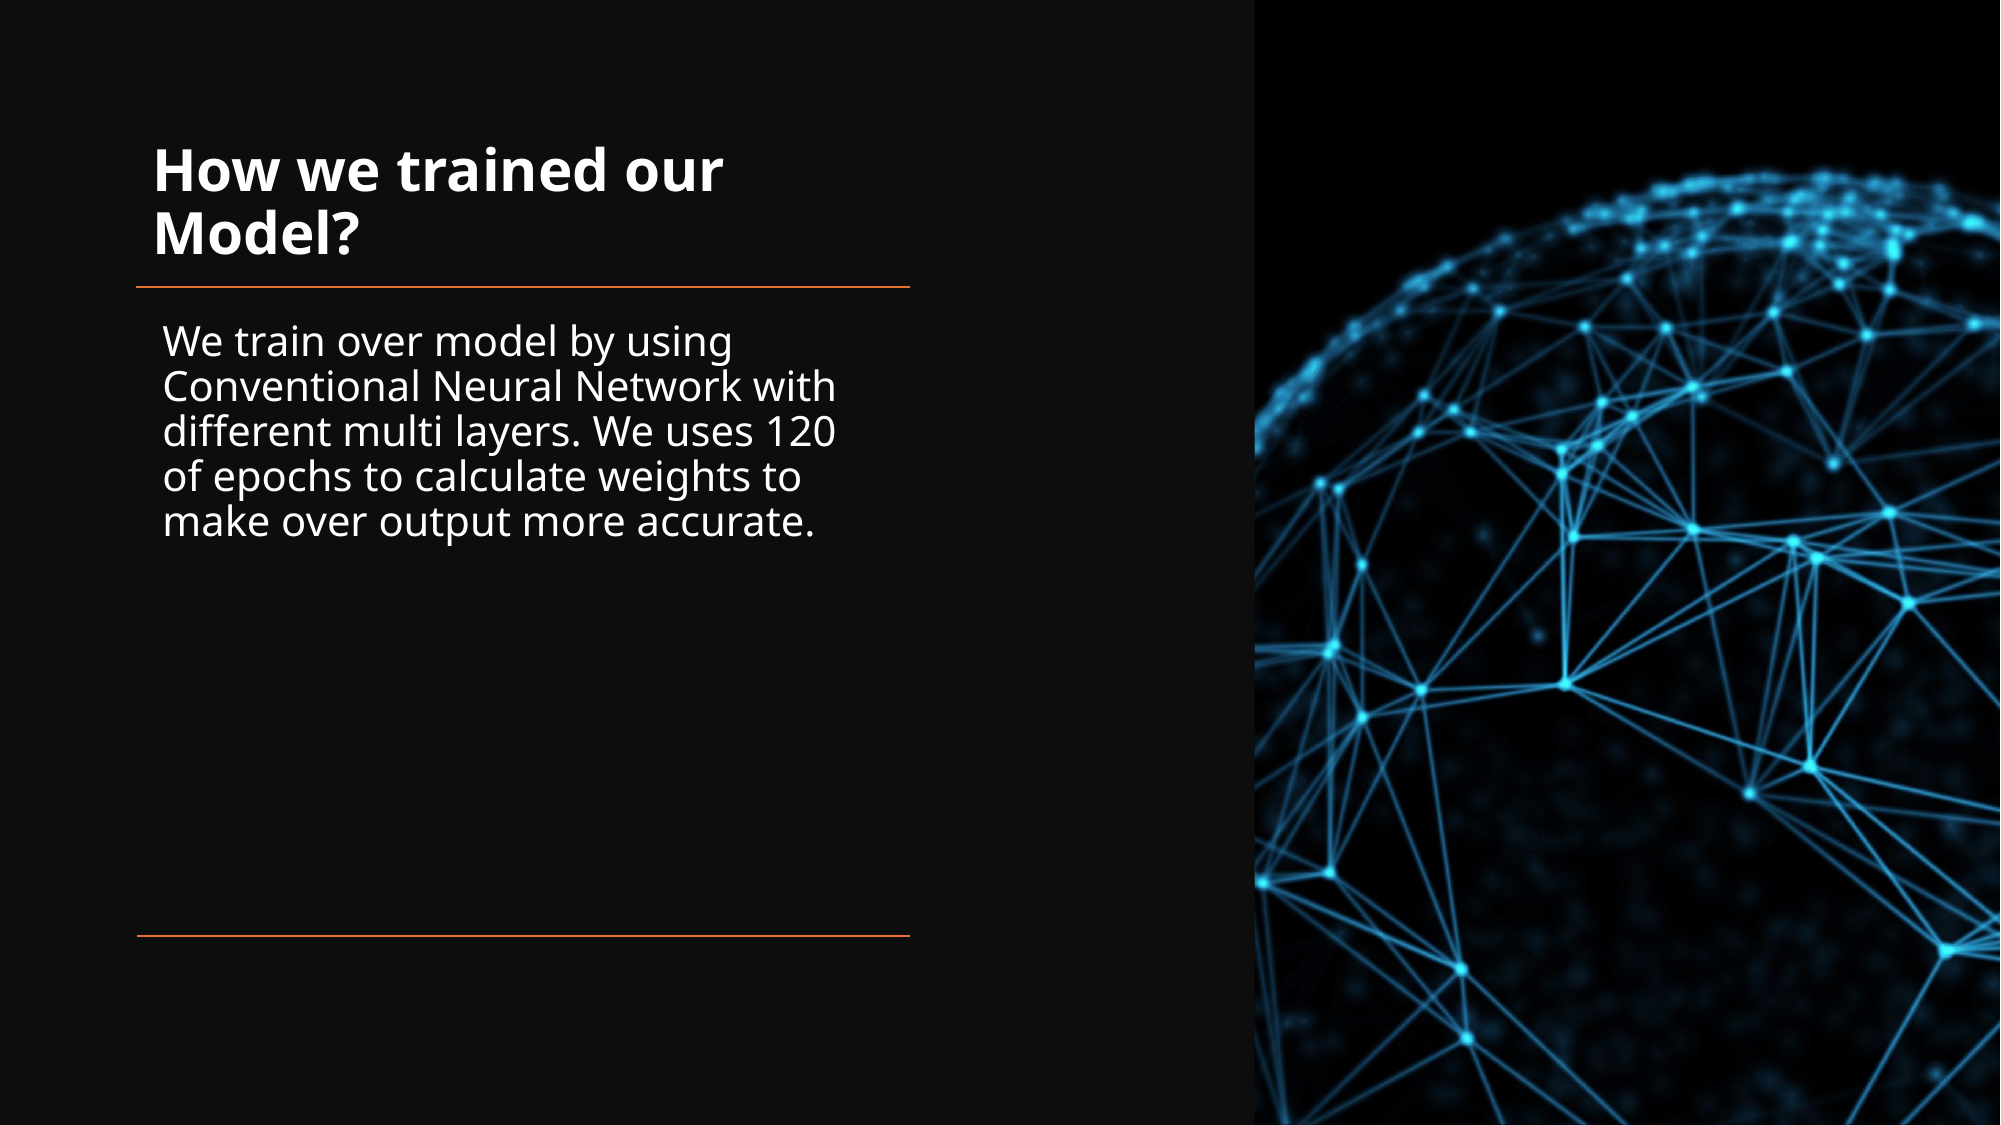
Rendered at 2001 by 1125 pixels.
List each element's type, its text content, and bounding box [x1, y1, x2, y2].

title How we trained our Model? [137, 73, 910, 275]
list We train over model by using Conventional Neural Network with different multi layers. We uses 120 of epochs to calculate weights to make over output more accurate. [147, 313, 900, 912]
text_box [0, 0, 1254, 1125]
picture [1254, 0, 2000, 1125]
